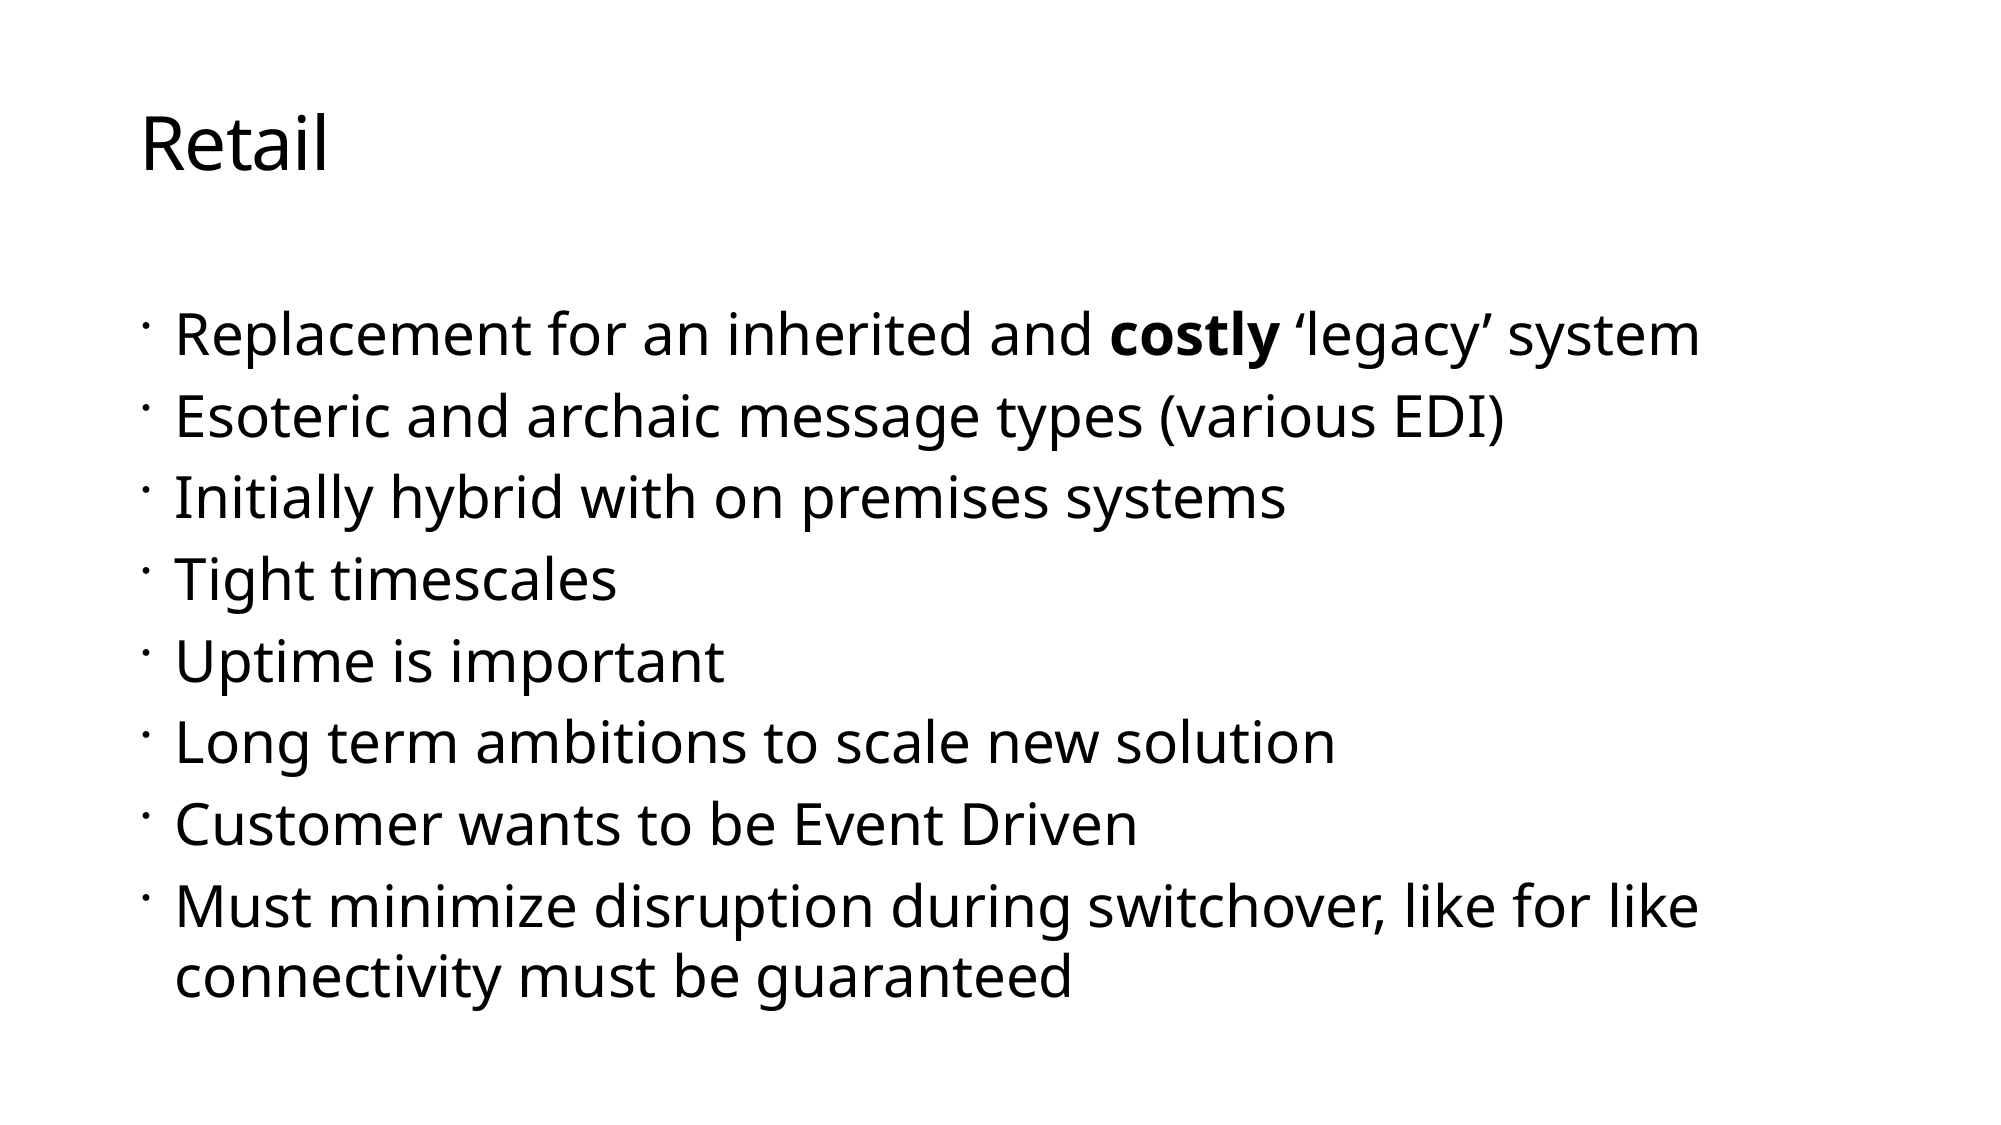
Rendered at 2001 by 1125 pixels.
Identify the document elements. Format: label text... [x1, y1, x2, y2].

title Retail [139, 95, 1863, 283]
list Replacement for an inherited and costly ‘legacy’ system Esoteric and archaic message types (various EDI) Initially hybrid with on premises systems Tight timescales Uptime is important Long term ambitions to scale new solution Customer wants to be Event Driven Must minimize disruption during switchover, like for like connectivity must be guaranteed [137, 297, 1863, 1051]
